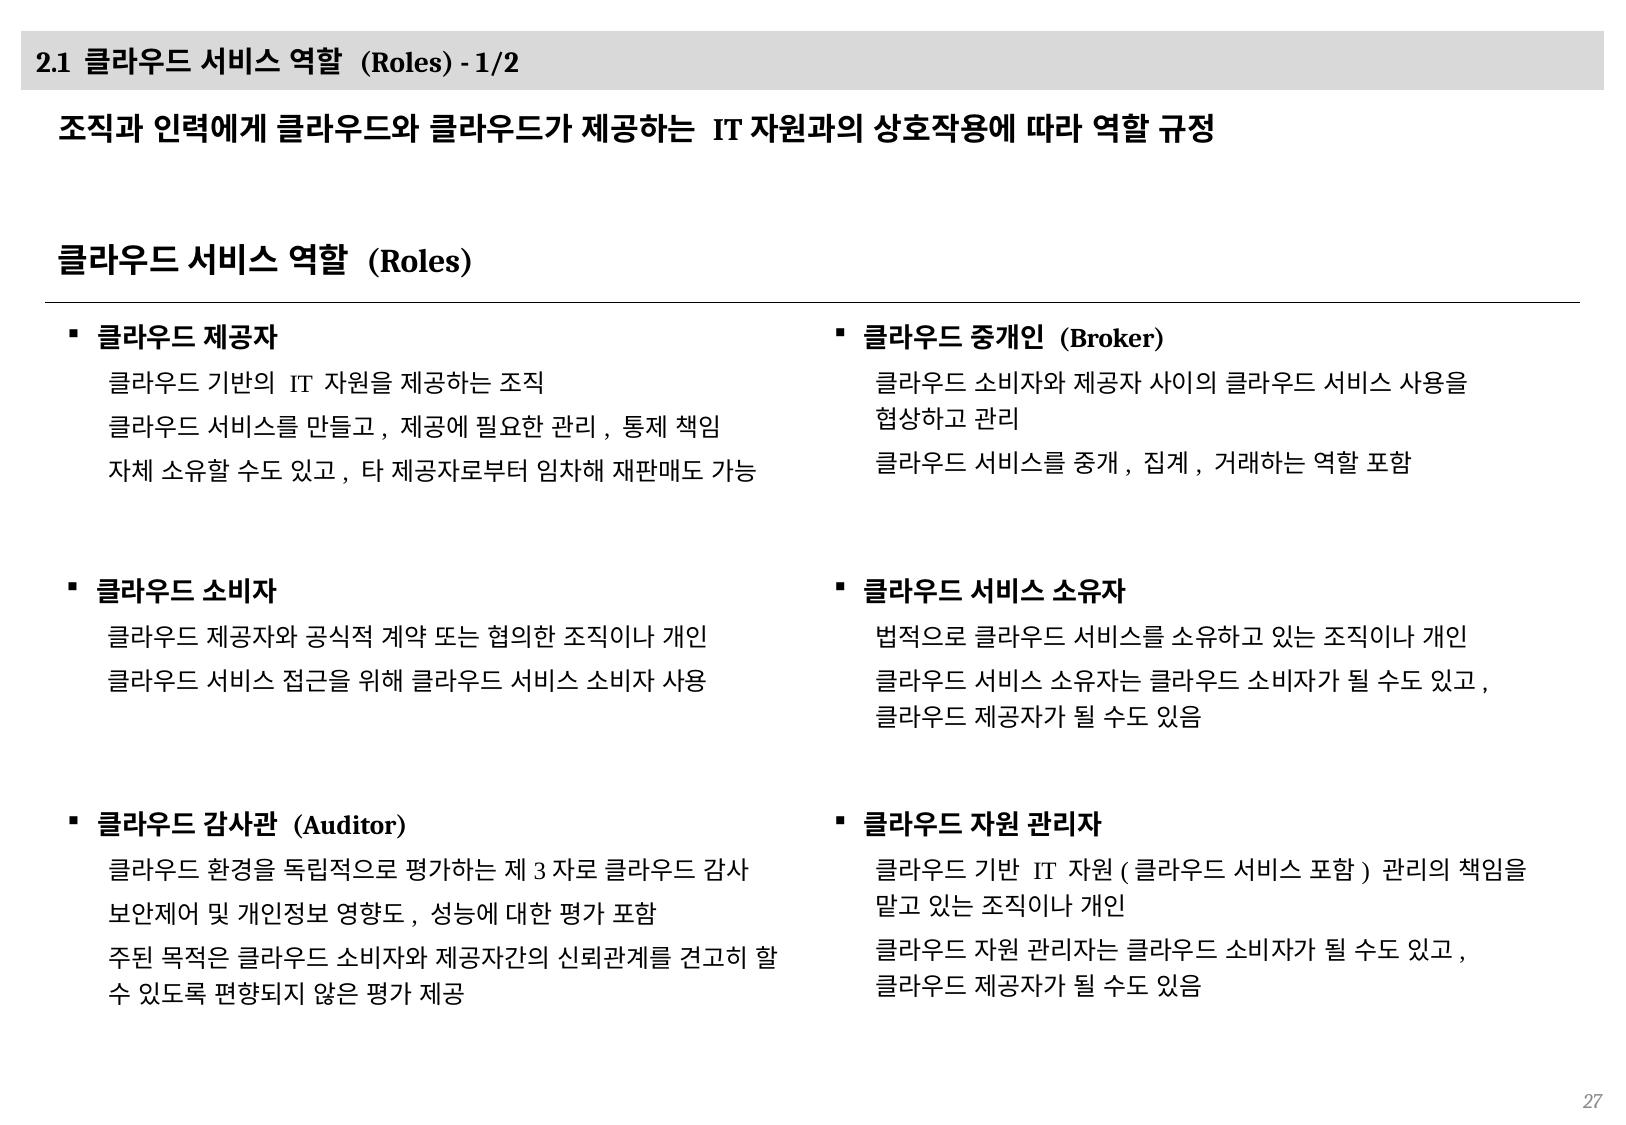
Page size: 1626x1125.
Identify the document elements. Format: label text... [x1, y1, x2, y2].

text_box 조직과 인력에게 클라우드와 클라우드가 제공하는 IT자원과의 상호작용에 따라 역할 규정 [46, 90, 1581, 211]
text_box 클라우드 감사관 (Auditor) 클라우드 환경을 독립적으로 평가하는 제3자로 클라우드 감사 보안제어 및 개인정보 영향도, 성능에 대한 평가 포함 주된 목적은 클라우드 소비자와 제공자간의 신뢰관계를 견고히 할 수 있도록 편향되지 않은 평가 제공 [43, 789, 812, 1021]
text_box 클라우드 제공자 클라우드 기반의 IT 자원을 제공하는 조직 클라우드 서비스를 만들고, 제공에 필요한 관리, 통제 책임 자체 소유할 수도 있고, 타 제공자로부터 임차해 재판매도 가능 [43, 306, 812, 498]
text_box 클라우드 자원 관리자 클라우드 기반 IT 자원(클라우드 서비스 포함) 관리의 책임을 맡고 있는 조직이나 개인 클라우드 자원 관리자는 클라우드 소비자가 될 수도 있고, 클라우드 제공자가 될 수도 있음 [810, 789, 1579, 1013]
title 2.1 클라우드 서비스 역할 (Roles) - 1/2 [21, 30, 1604, 90]
text_box 클라우드 서비스 역할 (Roles) [46, 231, 872, 291]
text_box 클라우드 중개인 (Broker) 클라우드 소비자와 제공자 사이의 클라우드 서비스 사용을 협상하고 관리 클라우드 서비스를 중개, 집계, 거래하는 역할 포함 [812, 309, 1579, 489]
text_box 클라우드 소비자 클라우드 제공자와 공식적 계약 또는 협의한 조직이나 개인 클라우드 서비스 접근을 위해 클라우드 서비스 소비자 사용 [42, 556, 810, 708]
text_box 클라우드 서비스 소유자 법적으로 클라우드 서비스를 소유하고 있는 조직이나 개인 클라우드 서비스 소유자는 클라우드 소비자가 될 수도 있고, 클라우드 제공자가 될 수도 있음 [810, 556, 1579, 743]
